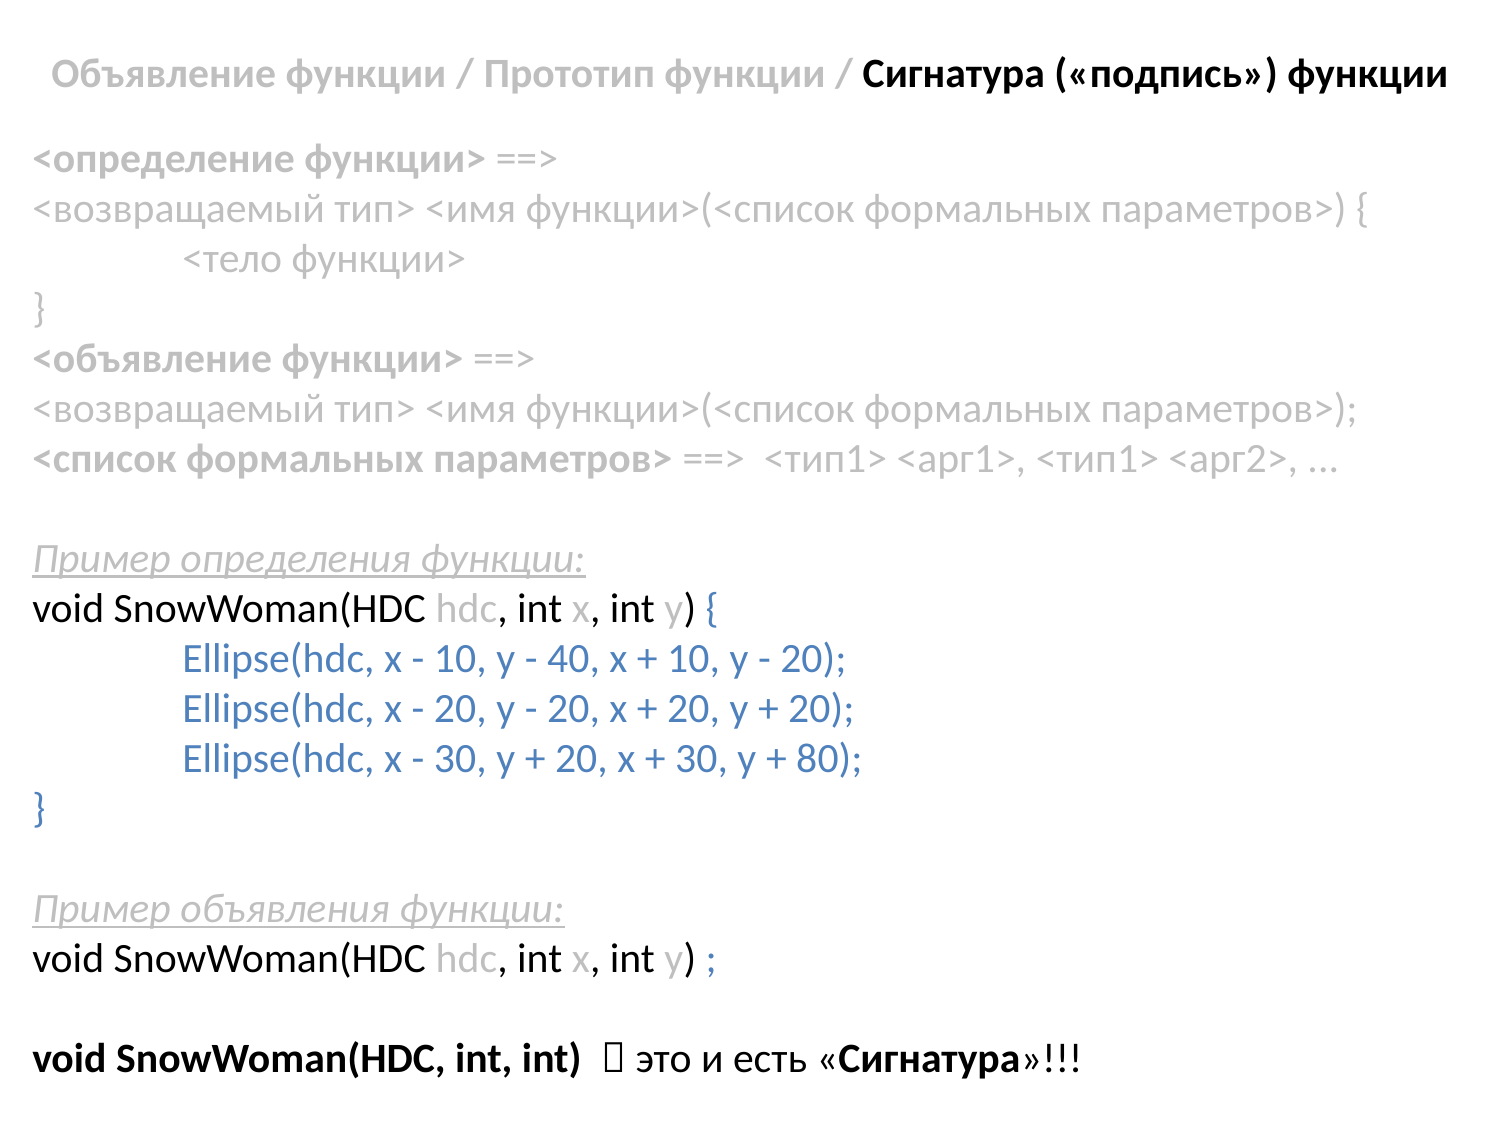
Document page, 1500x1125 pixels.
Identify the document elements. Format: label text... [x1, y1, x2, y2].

title Объявление функции / Прототип функции / Сигнатура («подпись») функции [0, 19, 1500, 124]
text_box <определение функции> ==> <возвращаемый тип> <имя функции>(<список формальных параметров>) { <тело функции> } <объявление функции> ==> <возвращаемый тип> <имя функции>(<список формальных параметров>); <список формальных параметров> ==> <тип1> <арг1>, <тип1> <арг2>, ... Пример определения функции: void SnowWoman(HDC hdc, int x, int y) { Ellipse(hdc, x - 10, y - 40, x + 10, y - 20); Ellipse(hdc, x - 20, y - 20, x + 20, y + 20); Ellipse(hdc, x - 30, y + 20, x + 30, y + 80); } Пример объявления функции: void SnowWoman(HDC hdc, int x, int y) ; void SnowWoman(HDC, int, int)  это и есть «Сигнатура»!!! [17, 123, 1483, 1089]
